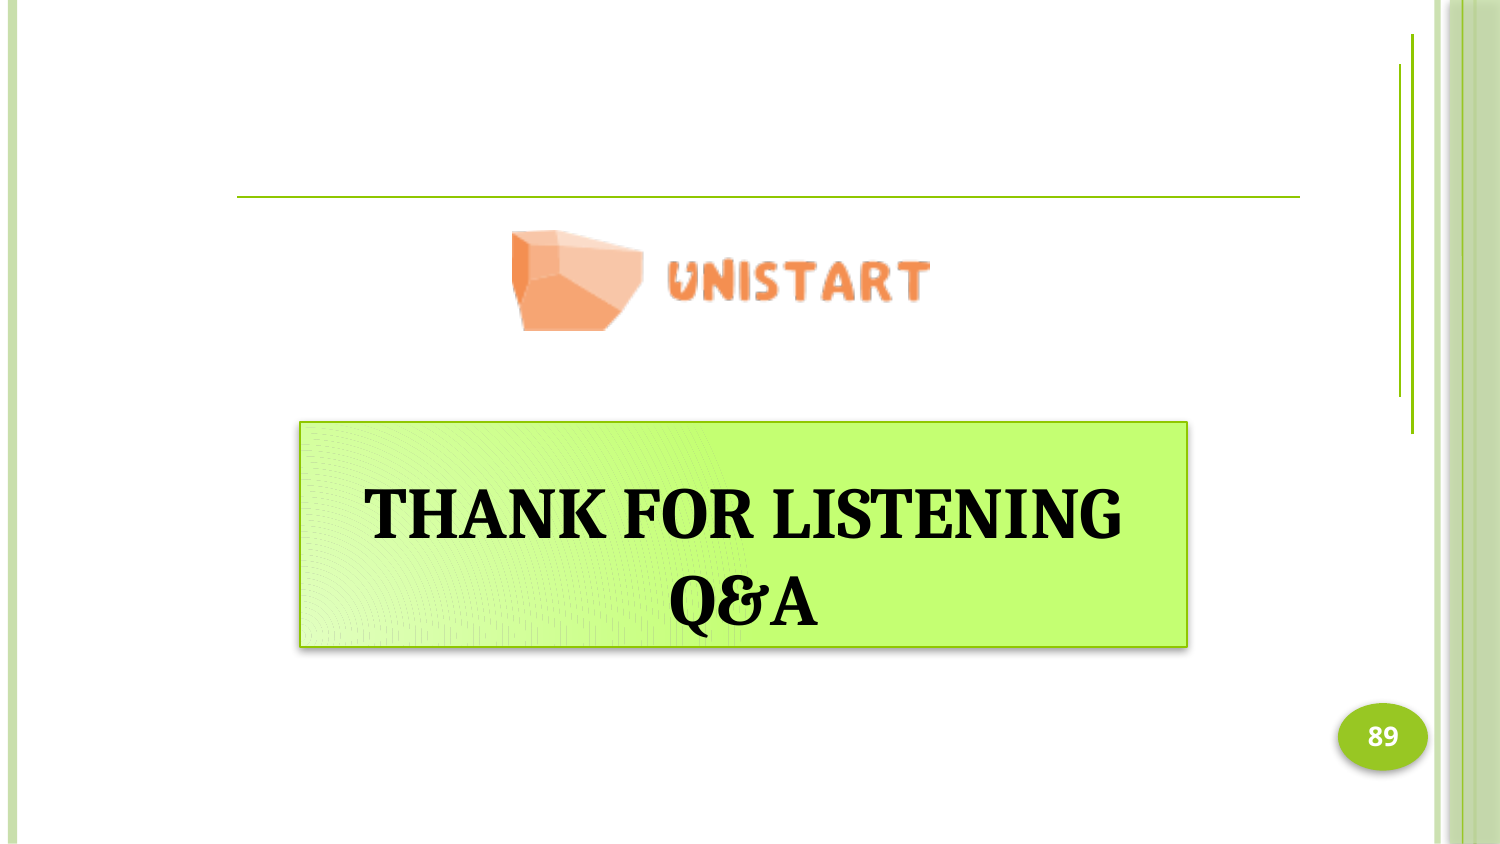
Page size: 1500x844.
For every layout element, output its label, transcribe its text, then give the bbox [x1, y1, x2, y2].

title THANK FOR LISTENING Q&A [299, 421, 1188, 648]
slide_number 89 [1333, 705, 1434, 770]
picture [511, 229, 930, 331]
